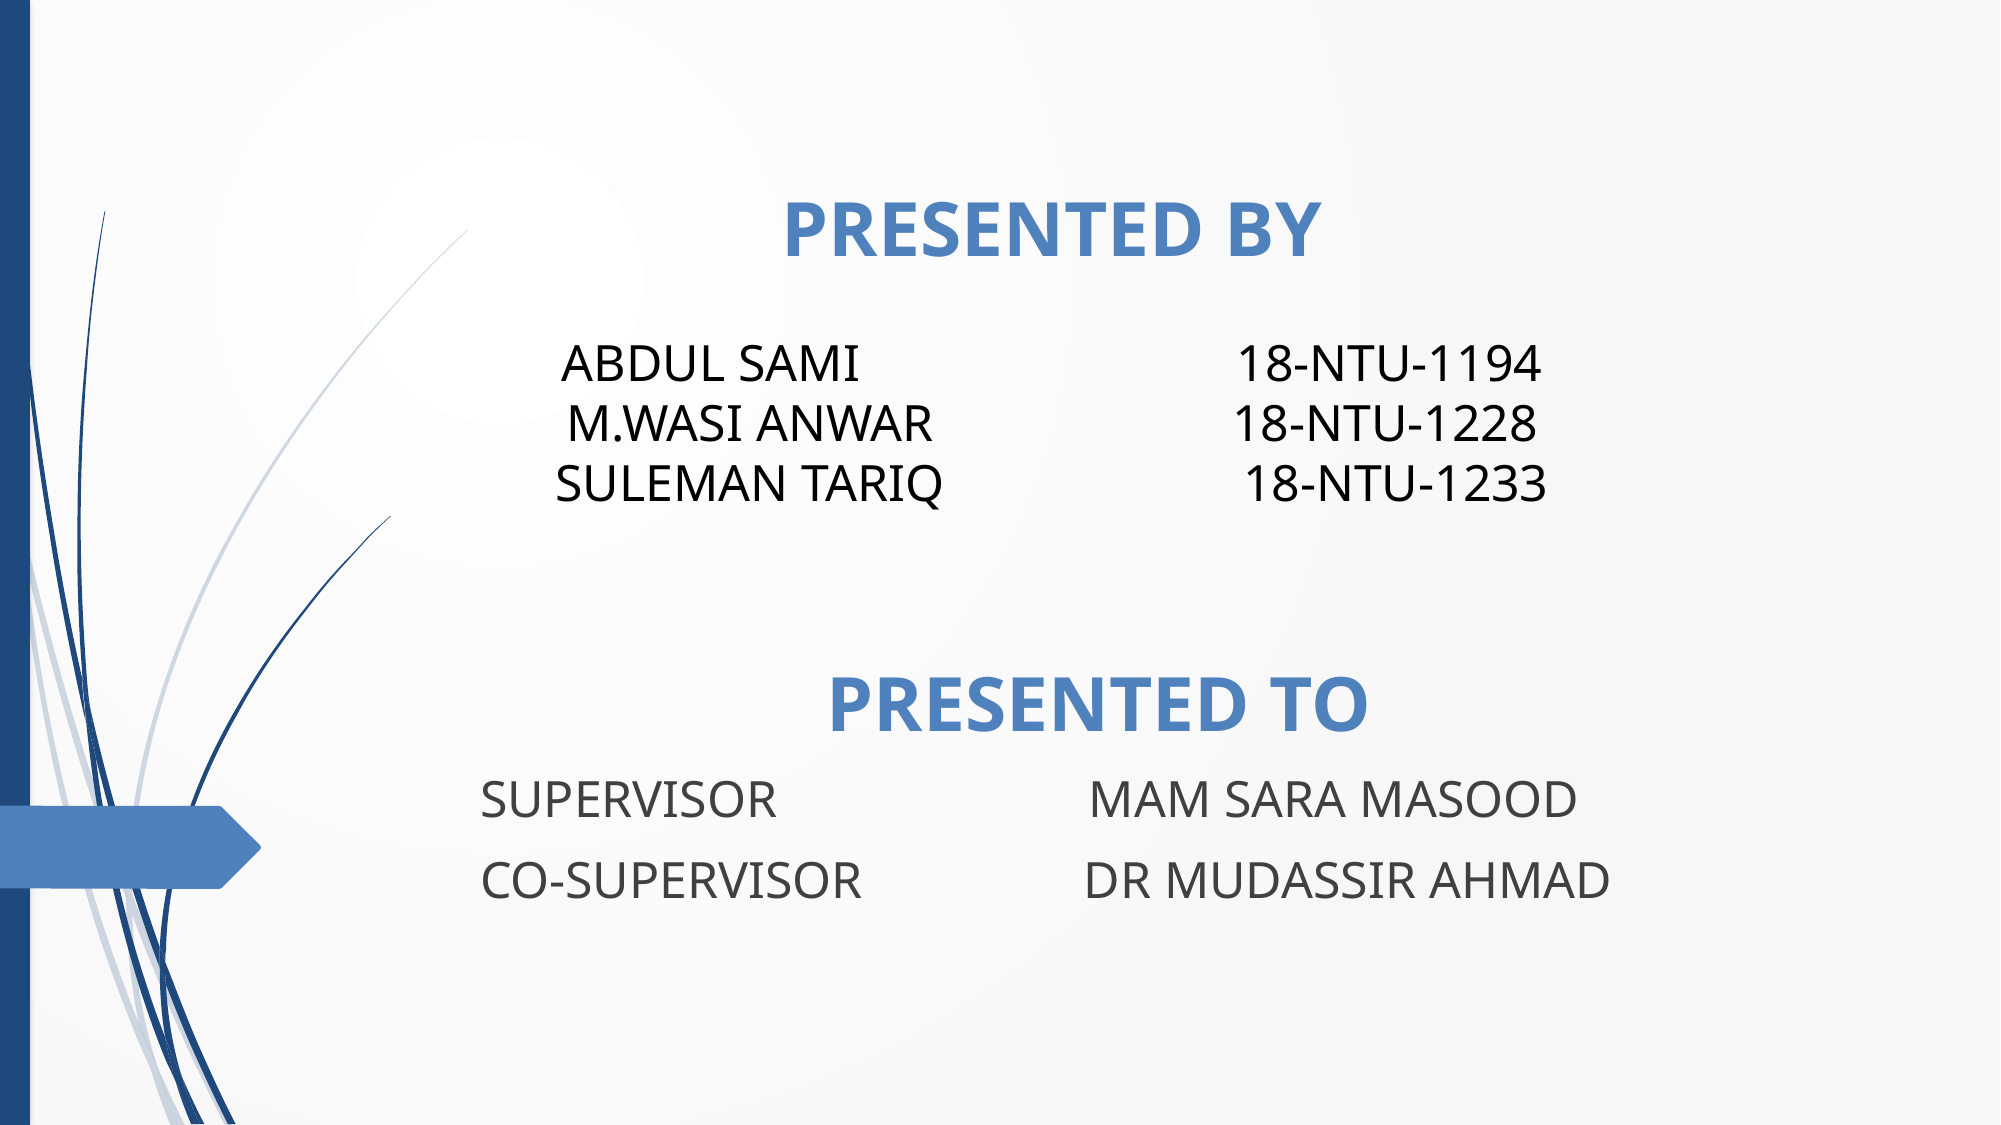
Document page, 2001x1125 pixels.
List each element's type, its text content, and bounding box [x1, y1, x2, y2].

title PRESENTED BY ABDUL SAMI 18-NTU-1194 M.WASI ANWAR 18-NTU-1228 SULEMAN TARIQ 18-NTU-1233 [405, 90, 1700, 519]
list PRESENTED TO SUPERVISOR MAM SARA MASOOD CO-SUPERVISOR DR MUDASSIR AHMAD [465, 649, 1734, 1012]
